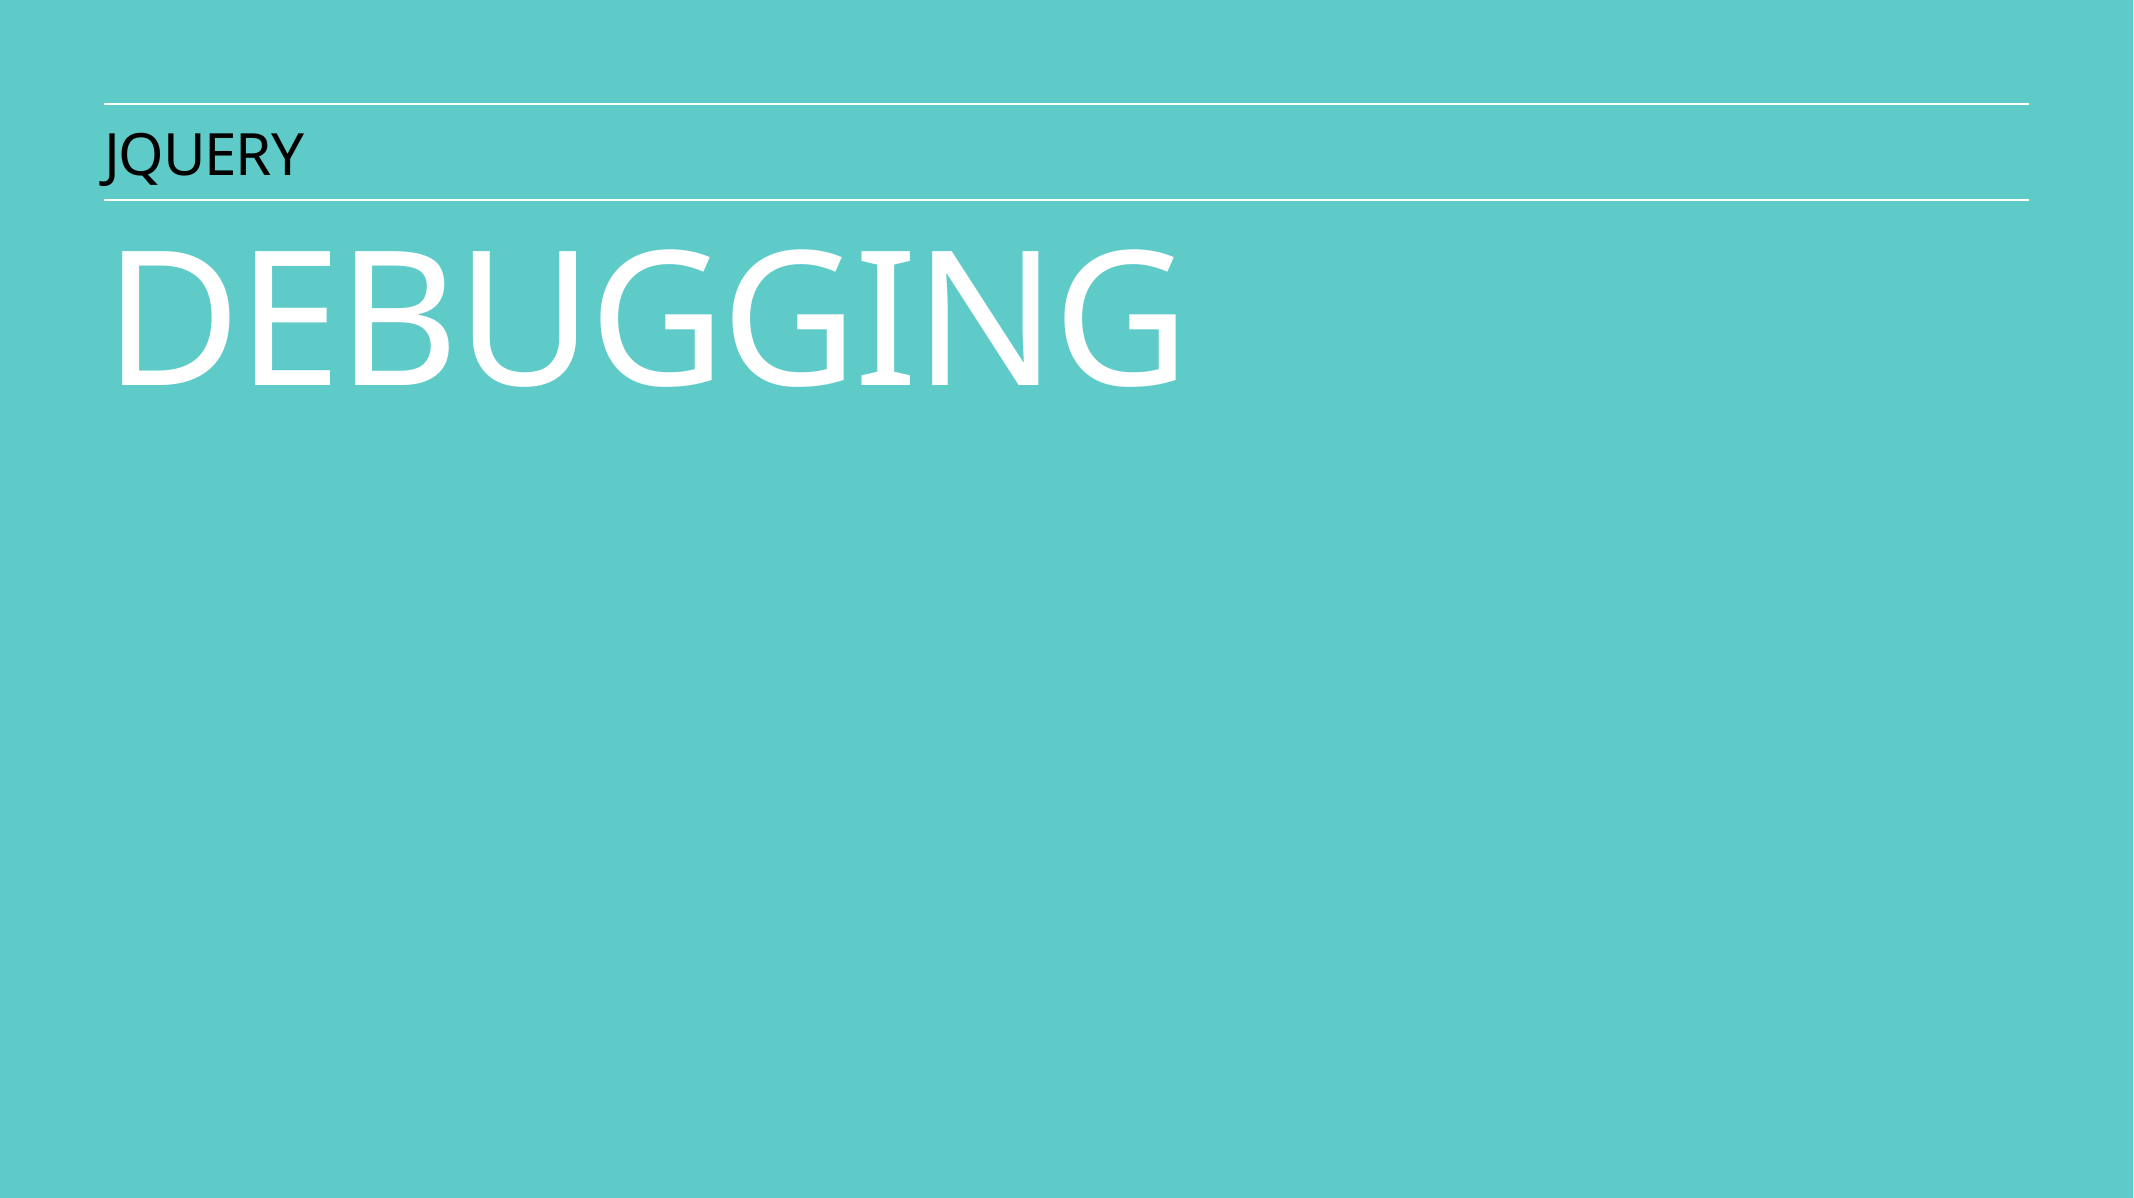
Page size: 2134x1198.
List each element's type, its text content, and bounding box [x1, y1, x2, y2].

text_box Debugging [104, 268, 2030, 416]
text_box JQuery [104, 120, 1371, 188]
